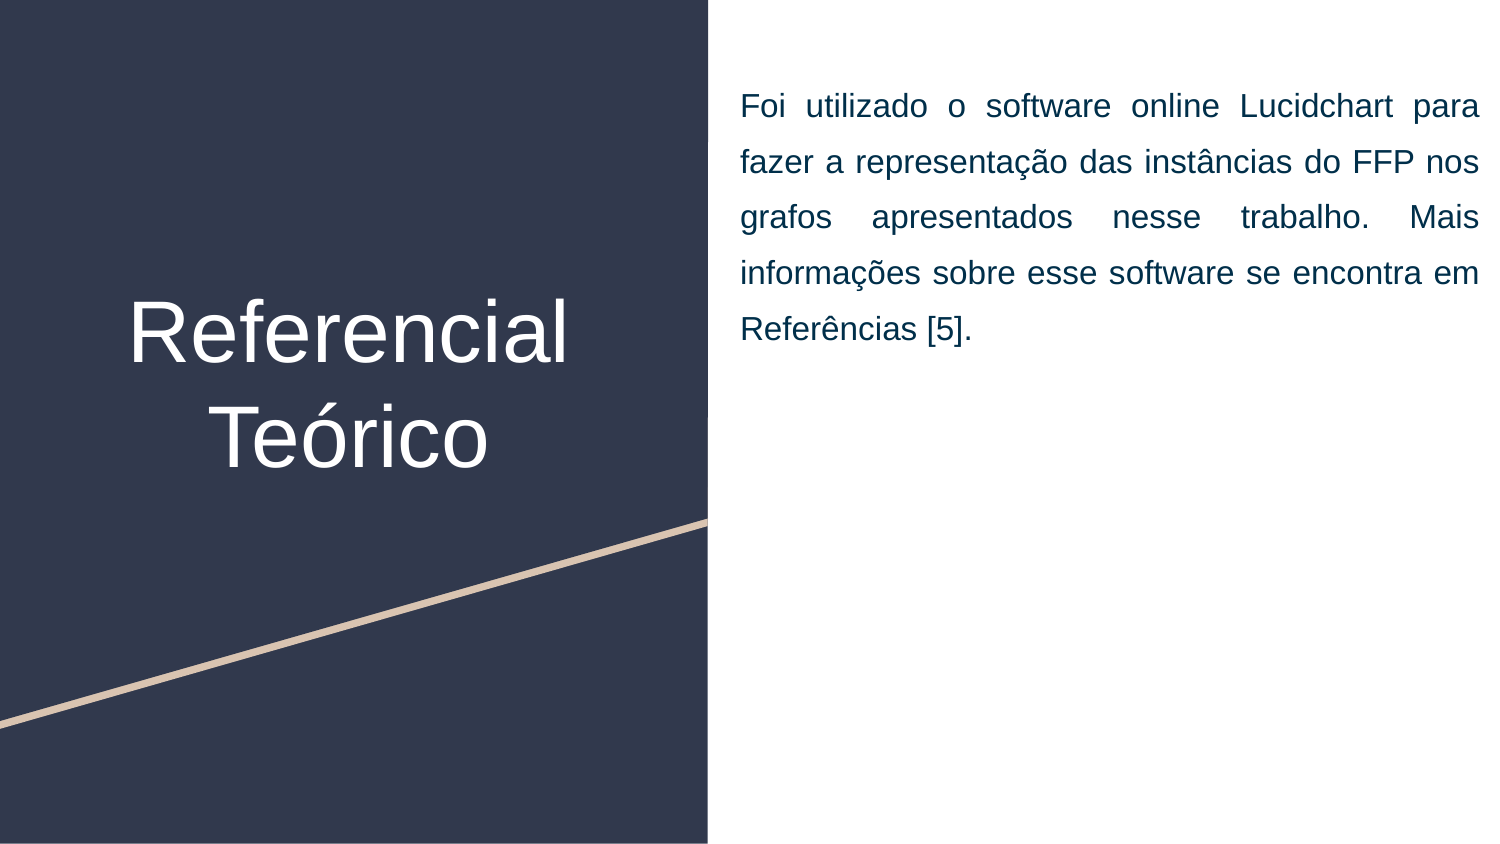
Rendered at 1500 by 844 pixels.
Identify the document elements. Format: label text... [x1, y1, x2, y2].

list Foi utilizado o software online Lucidchart para fazer a representação das instâncias do FFP nos grafos apresentados nesse trabalho. Mais informações sobre esse software se encontra em Referências [5]. [712, 12, 1500, 844]
title Referencial Teórico [0, 260, 699, 521]
